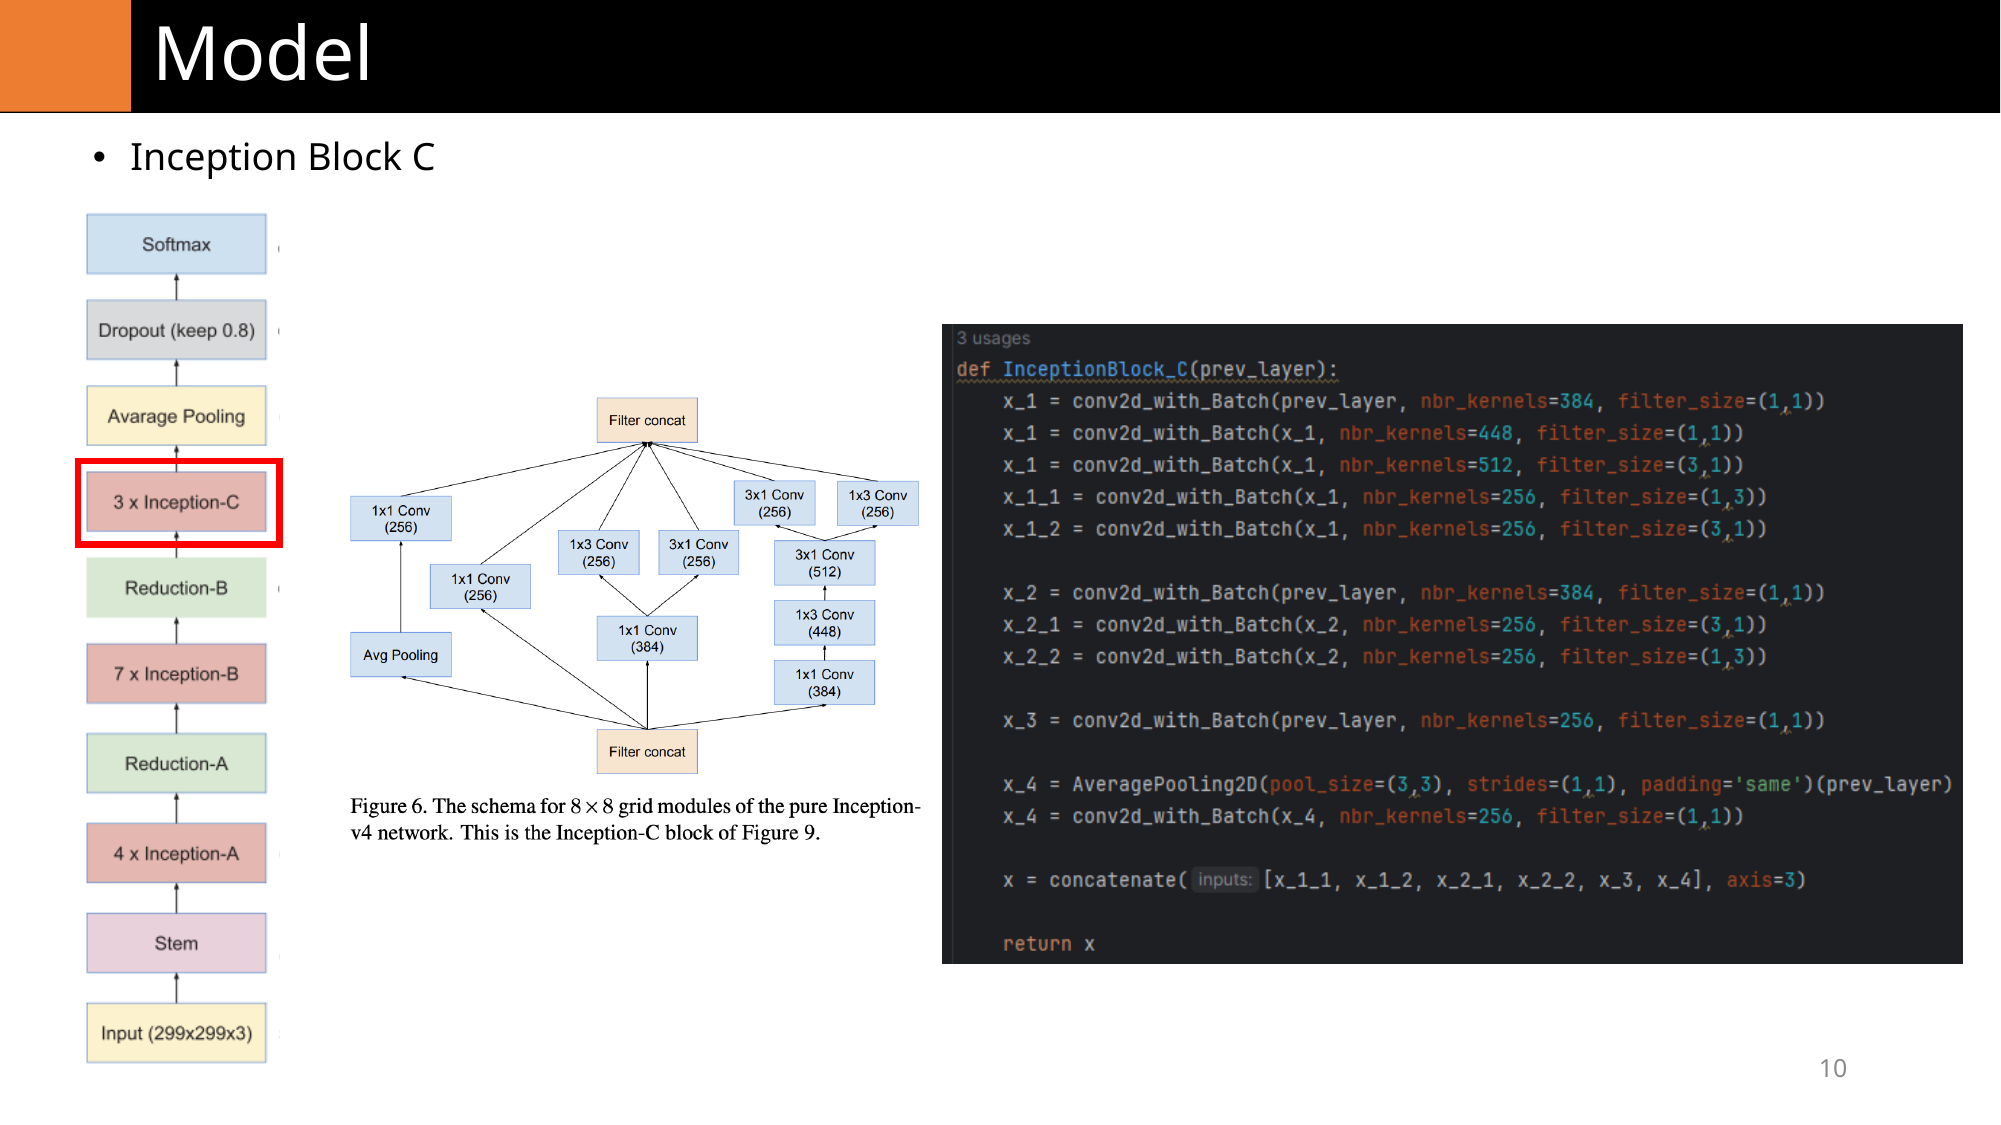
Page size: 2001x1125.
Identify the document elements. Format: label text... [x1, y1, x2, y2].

title Model [137, 0, 2000, 112]
picture [942, 324, 1963, 964]
picture [61, 206, 280, 1069]
picture [320, 376, 935, 861]
list Inception Block C [77, 131, 849, 207]
slide_number 10 [1412, 1039, 1863, 1100]
